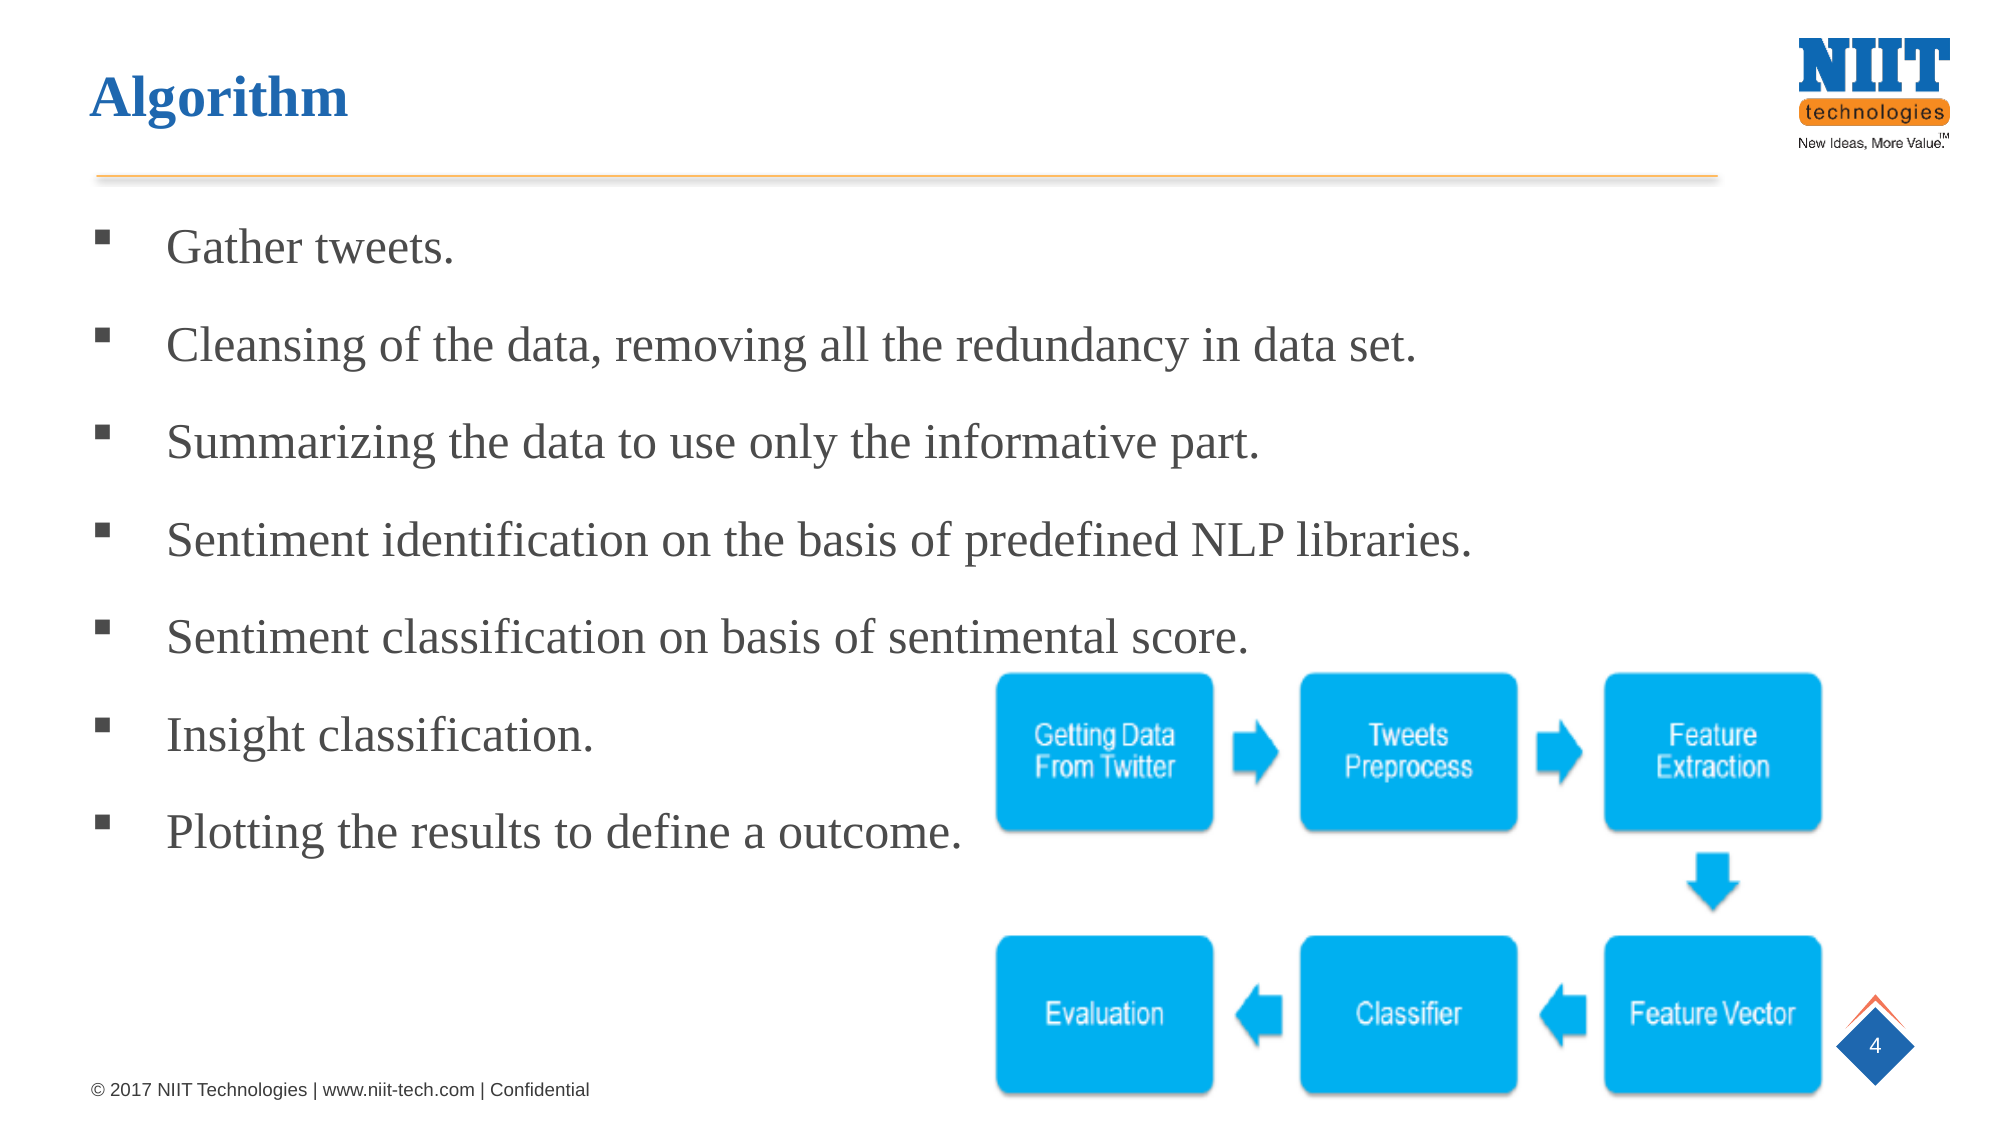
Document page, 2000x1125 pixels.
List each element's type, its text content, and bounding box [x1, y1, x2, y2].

list Algorithm [74, 45, 1711, 141]
picture [1799, 38, 1950, 150]
list Gather tweets. Cleansing of the data, removing all the redundancy in data set. Summarizing the data to use only the informative part. Sentiment identification on the basis of predefined NLP libraries. Sentiment classification on basis of sentimental score. Insight classification. Plotting the results to define a outcome. [76, 198, 1712, 1044]
picture [989, 670, 1825, 1102]
